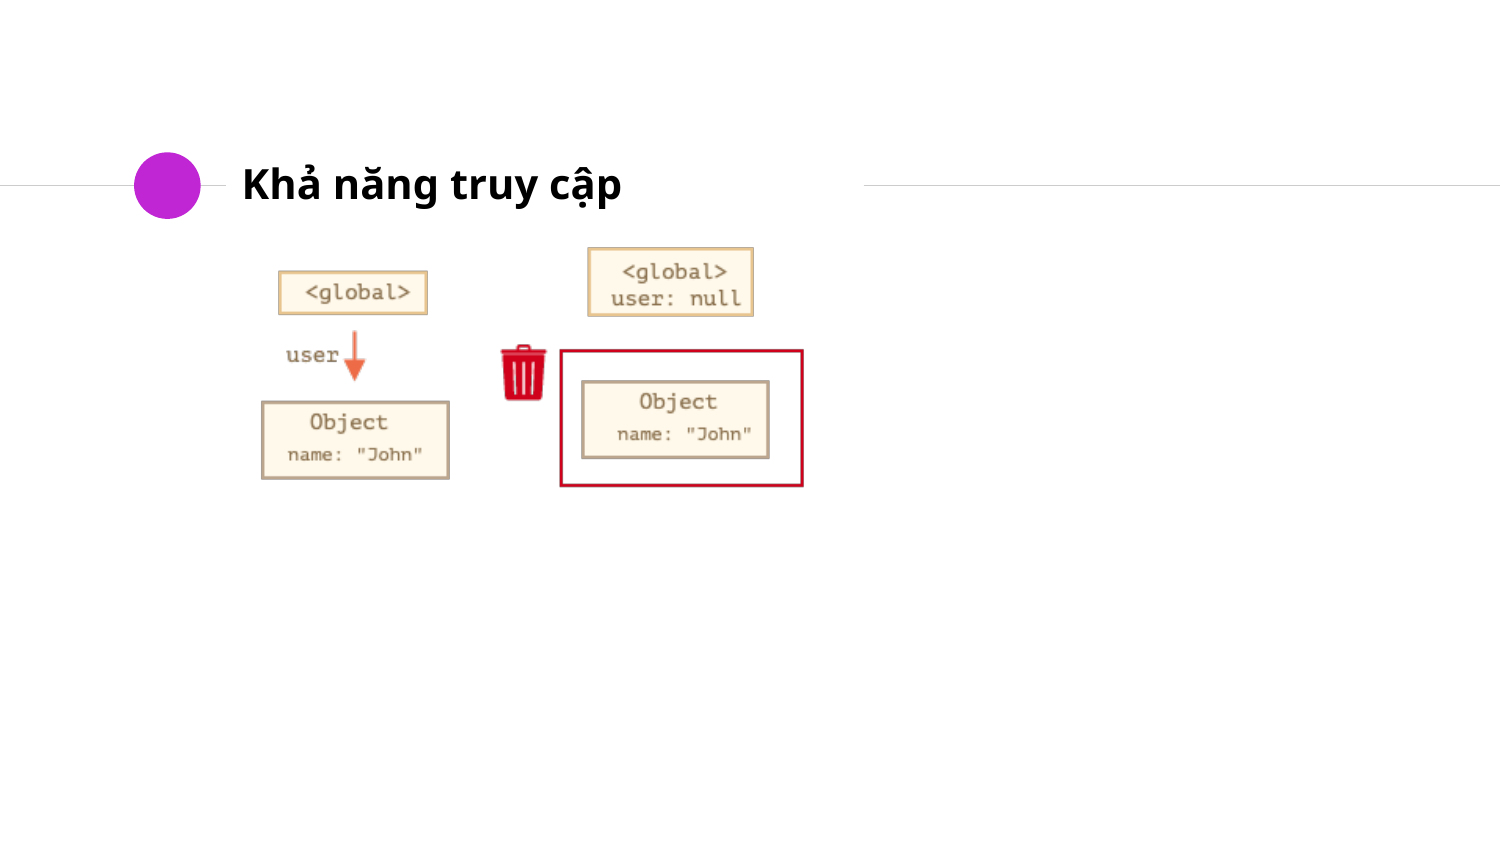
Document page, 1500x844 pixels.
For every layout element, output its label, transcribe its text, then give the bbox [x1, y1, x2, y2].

title Khả năng truy cập [226, 146, 949, 219]
picture [487, 243, 840, 493]
picture [237, 254, 464, 490]
